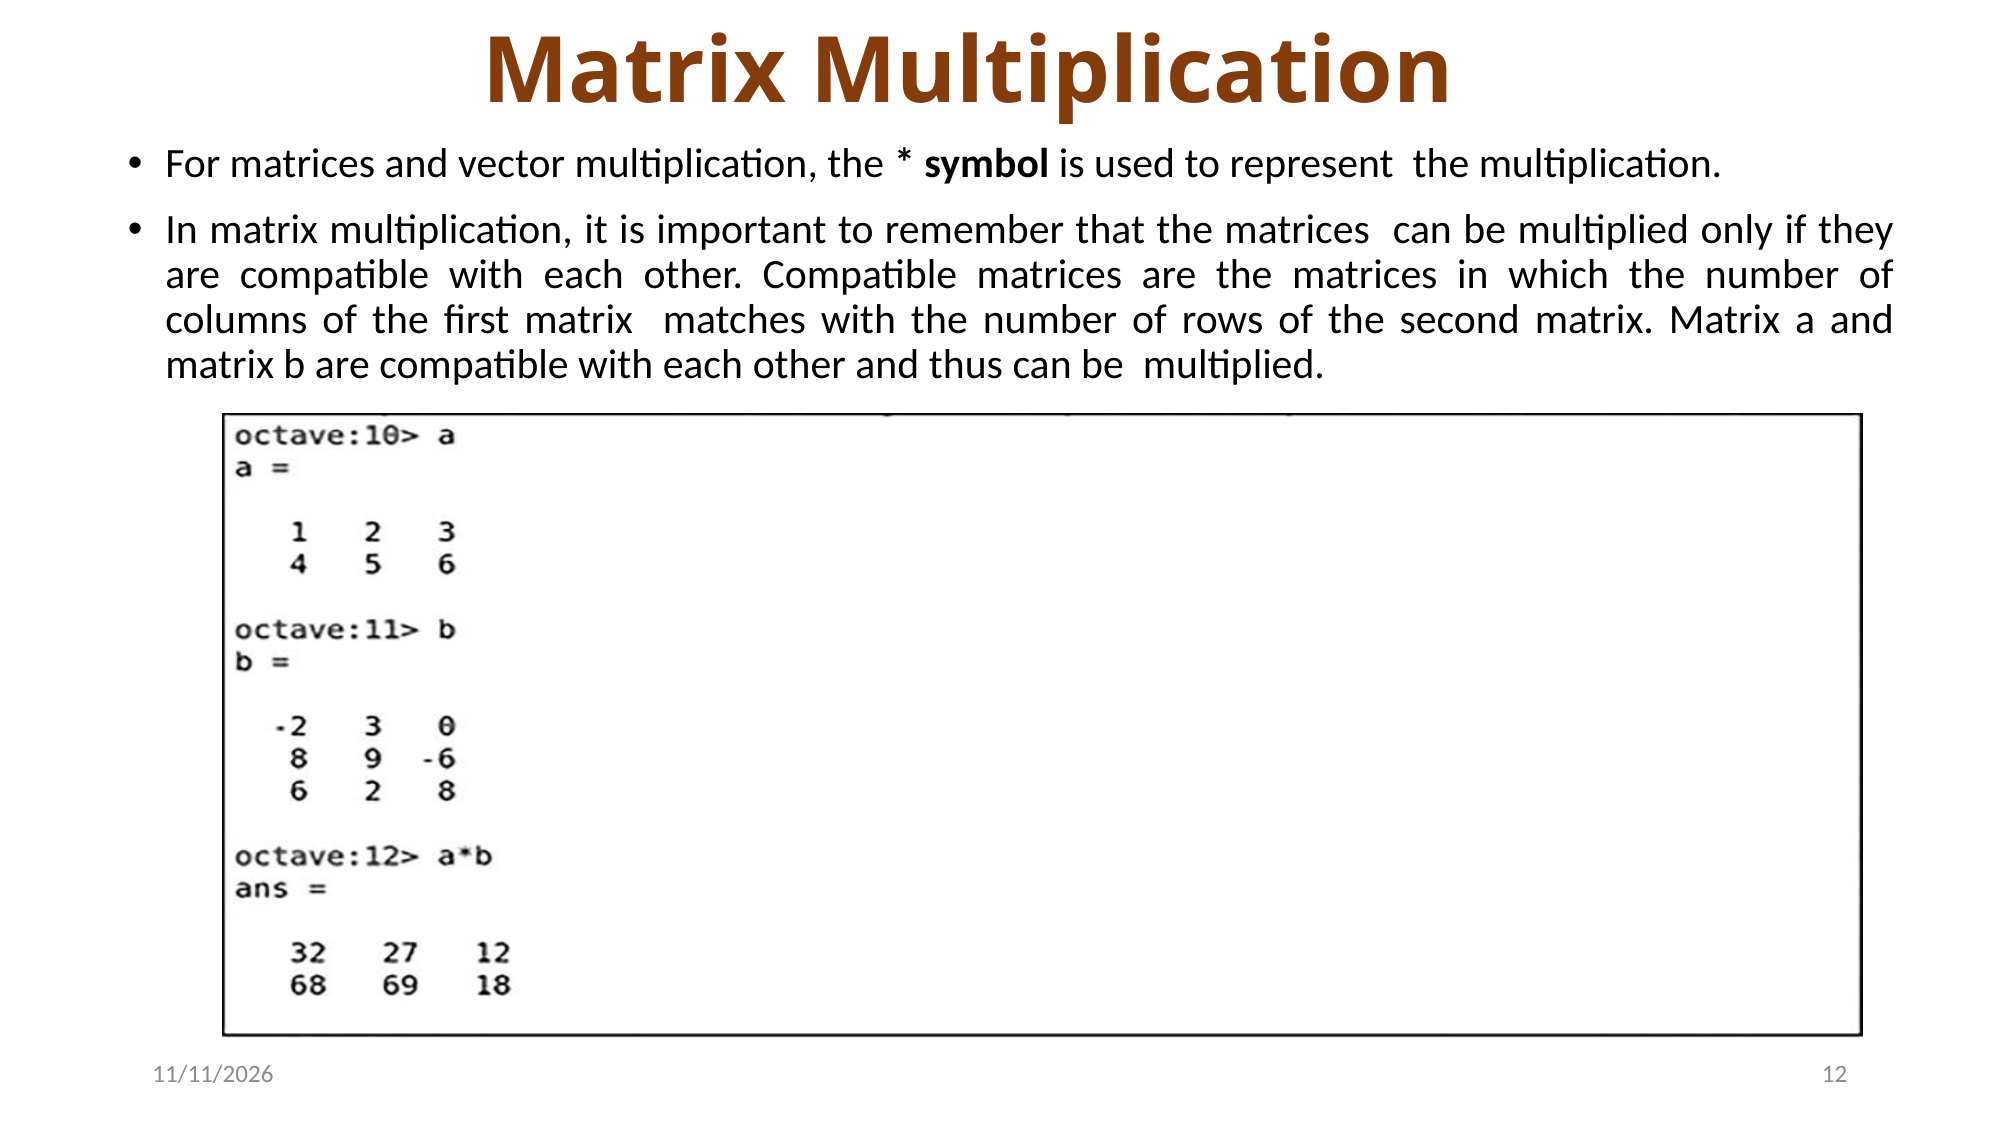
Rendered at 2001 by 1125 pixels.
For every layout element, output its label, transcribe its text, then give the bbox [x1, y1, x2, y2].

picture [222, 413, 1863, 1039]
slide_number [137, 1042, 588, 1103]
slide_number 12 [1412, 1042, 1863, 1103]
title Matrix Multiplication [158, 22, 1779, 123]
list For matrices and vector multiplication, the * symbol is used to represent the multiplication. In matrix multiplication, it is important to remember that the matrices can be multiplied only if they are compatible with each other. Compatible matrices are the matrices in which the number of columns of the first matrix matches with the number of rows of the second matrix. Matrix a and matrix b are compatible with each other and thus can be multiplied. [112, 134, 1914, 1107]
